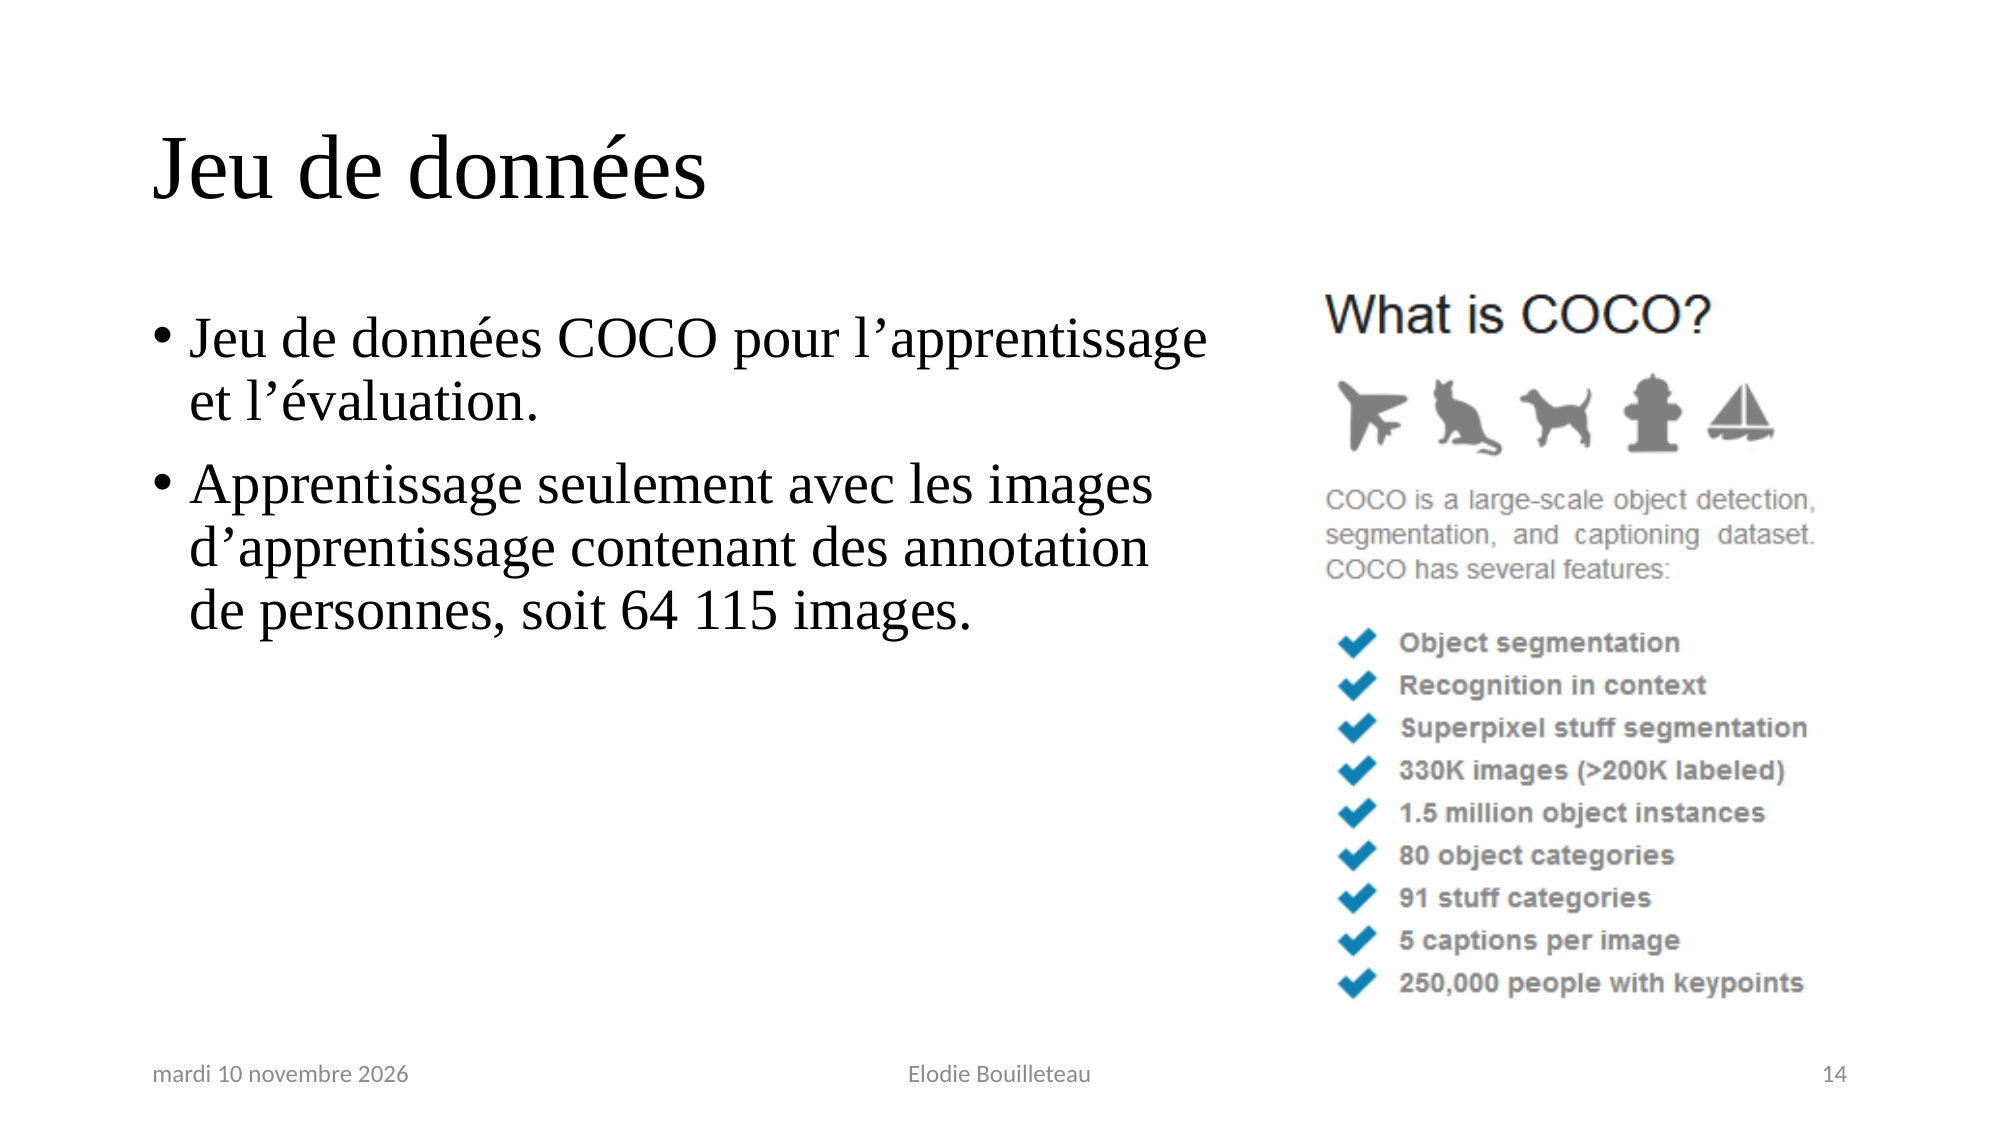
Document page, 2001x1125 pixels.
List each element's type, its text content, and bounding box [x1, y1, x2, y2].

slide_number 14 [1412, 1042, 1863, 1103]
picture [1297, 268, 1863, 1014]
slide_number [137, 1042, 588, 1103]
footer Elodie Bouilleteau [662, 1042, 1338, 1103]
list Jeu de données COCO pour l’apprentissage et l’évaluation. Apprentissage seulement avec les images d’apprentissage contenant des annotation de personnes, soit 64 115 images. [137, 299, 1231, 1014]
title Jeu de données [137, 59, 1863, 278]
